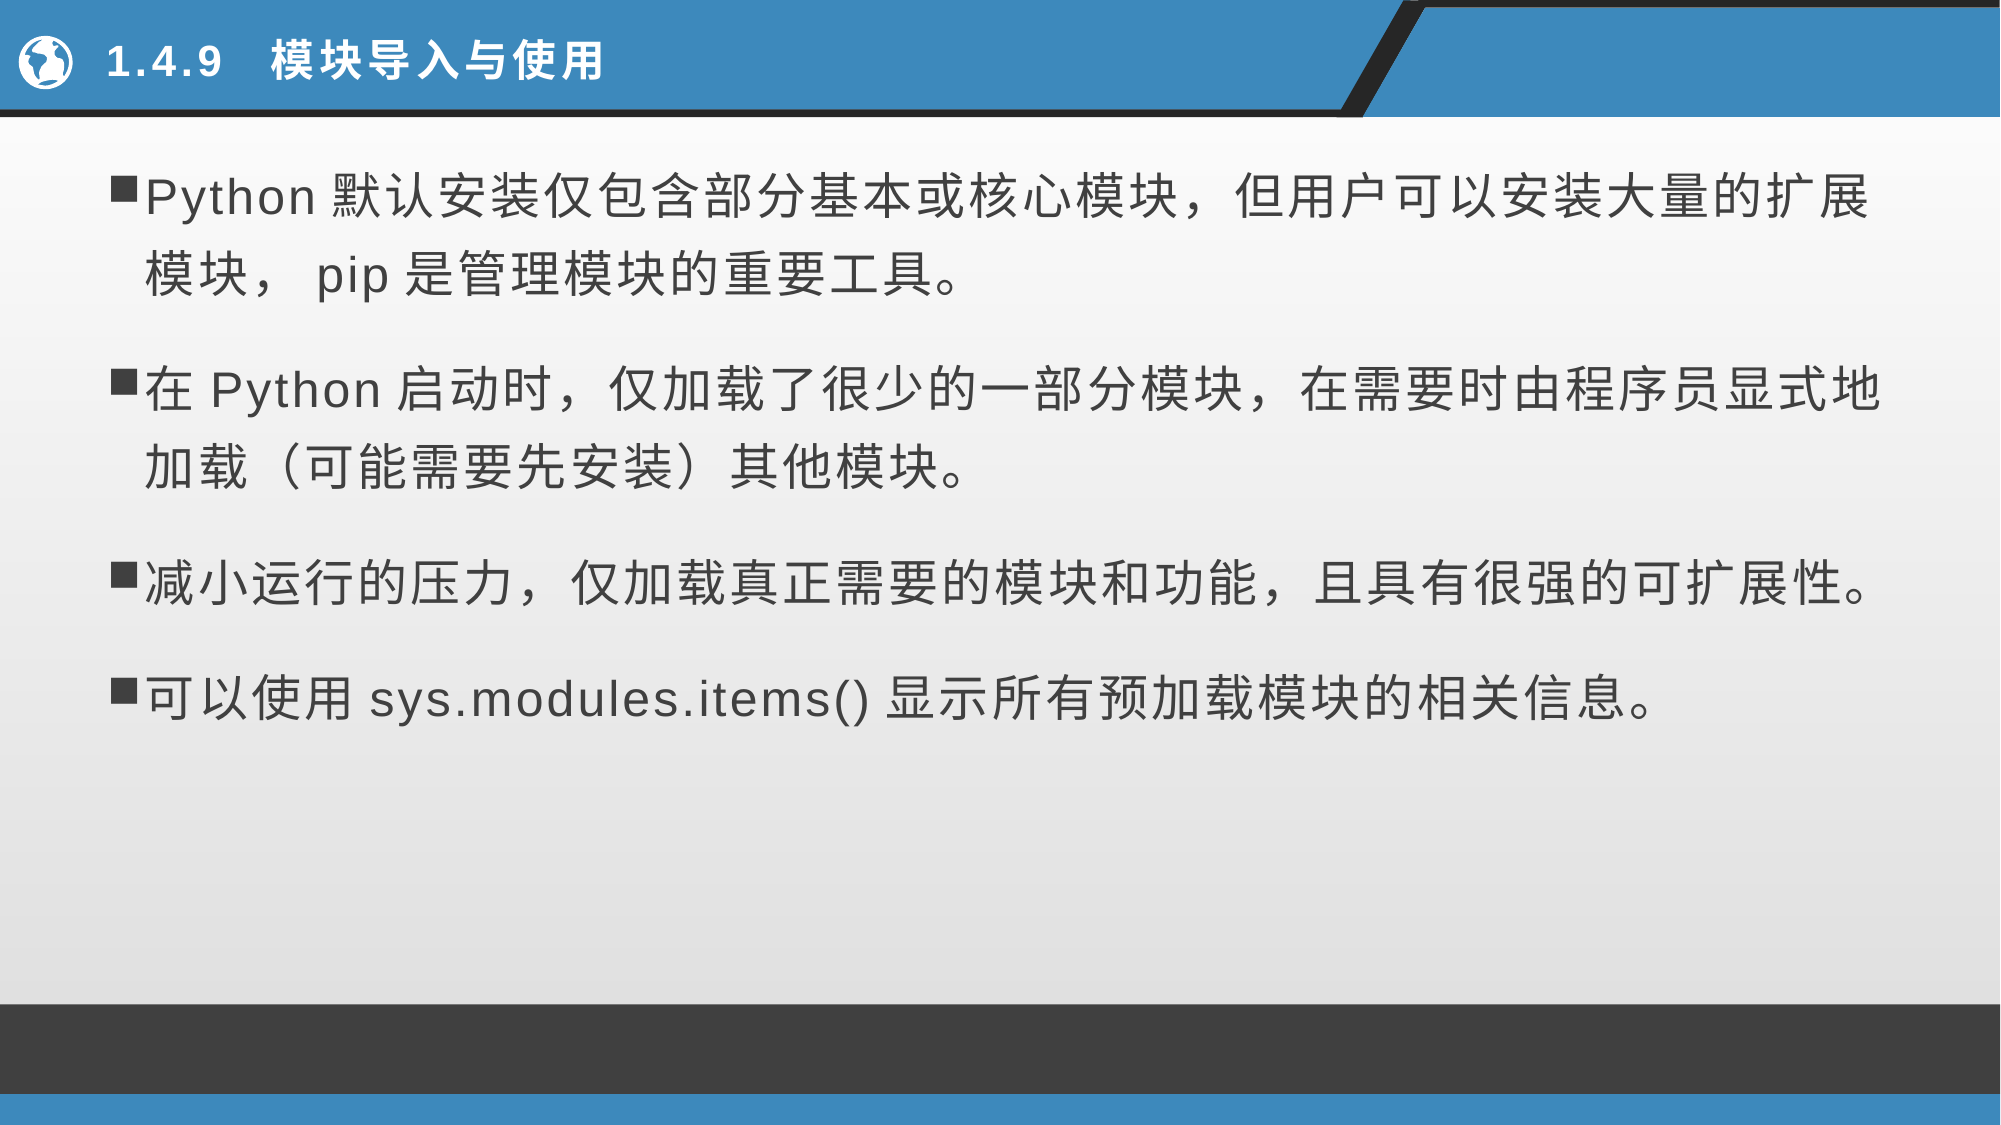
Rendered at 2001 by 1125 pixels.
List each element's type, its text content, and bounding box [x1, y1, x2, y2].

title 1.4.9 模块导入与使用 [90, 0, 977, 146]
list Python默认安装仅包含部分基本或核心模块，但用户可以安装大量的扩展模块，pip是管理模块的重要工具。 在Python启动时，仅加载了很少的一部分模块，在需要时由程序员显式地加载（可能需要先安装）其他模块。 减小运行的压力，仅加载真正需要的模块和功能，且具有很强的可扩展性。 可以使用sys.modules.items()显示所有预加载模块的相关信息。 [90, 146, 1921, 976]
